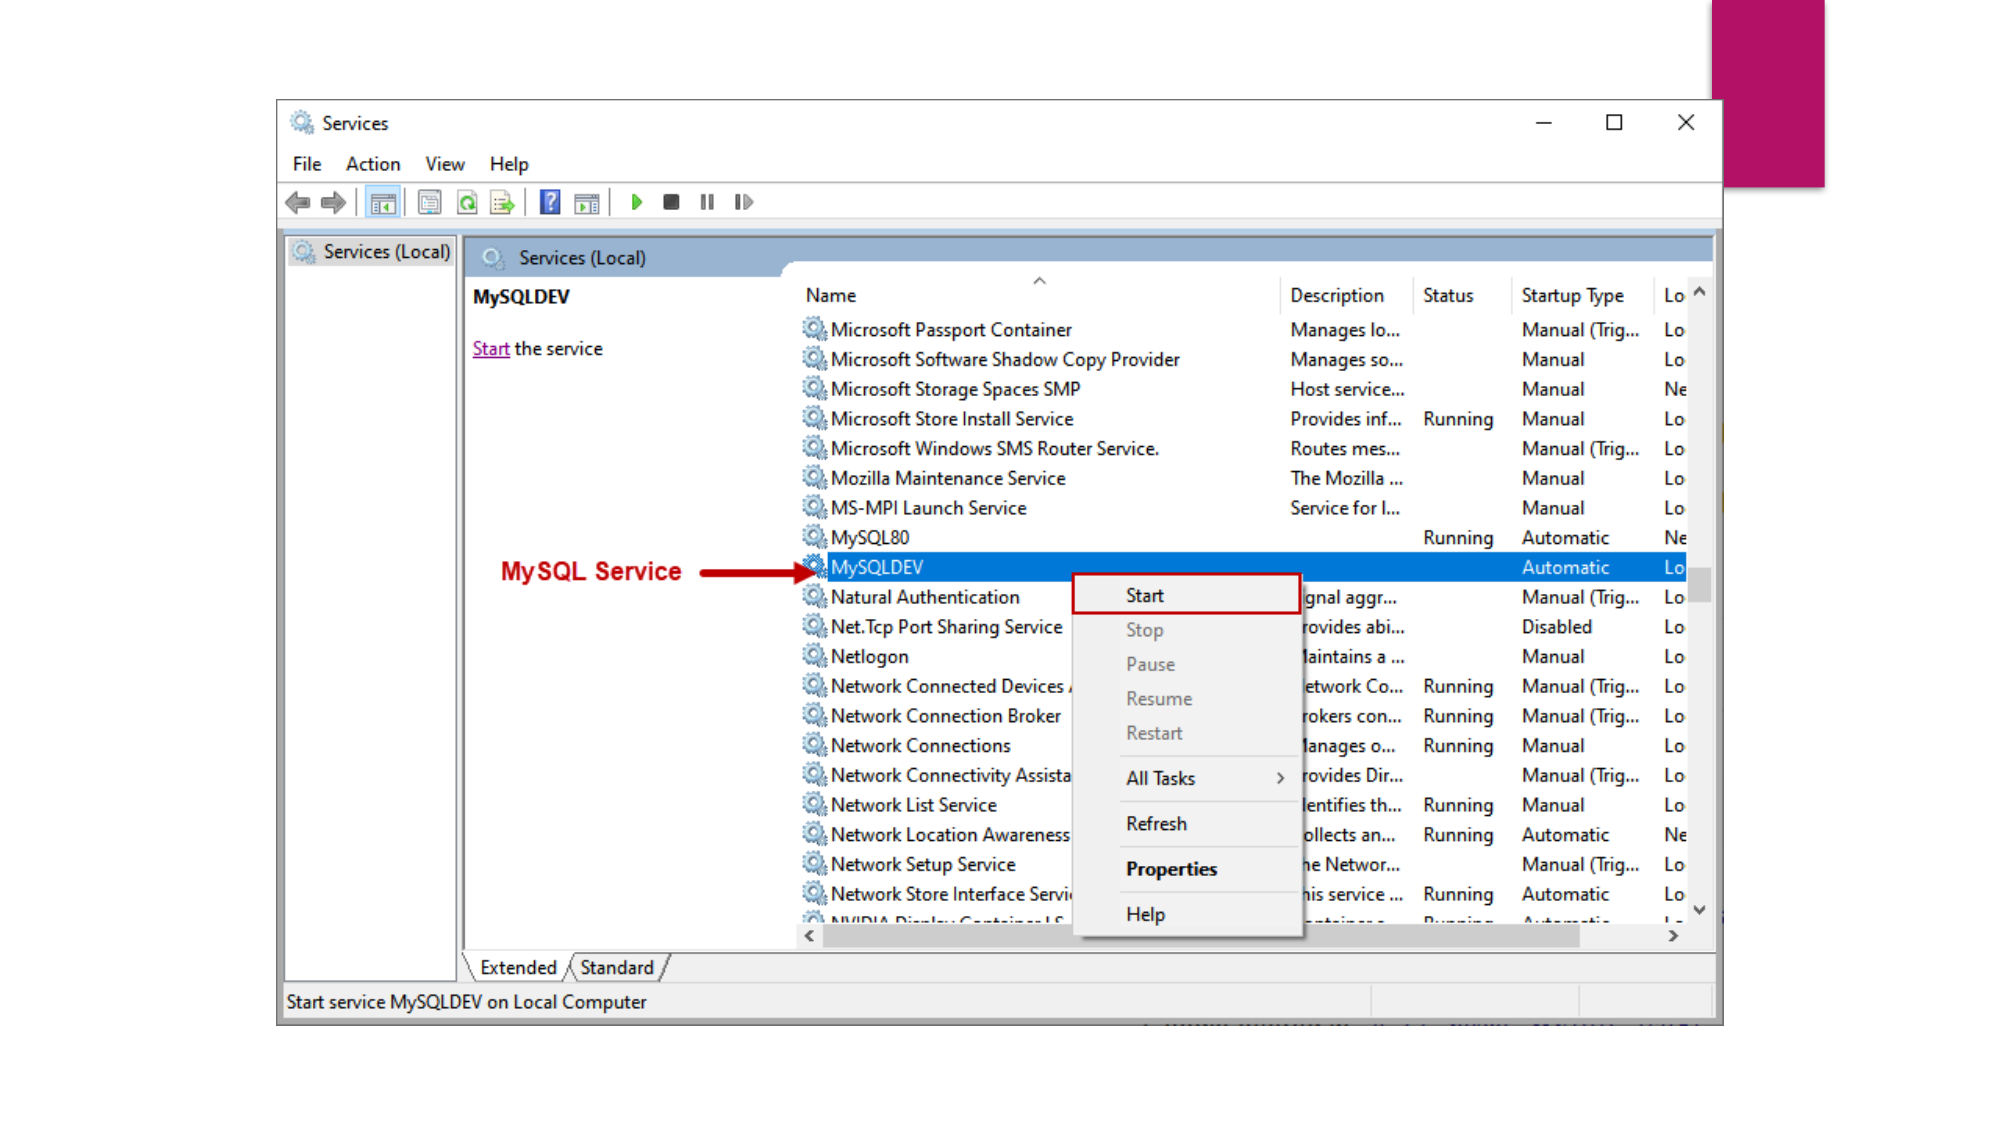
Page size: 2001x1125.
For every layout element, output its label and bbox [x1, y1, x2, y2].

picture [276, 98, 1724, 1026]
